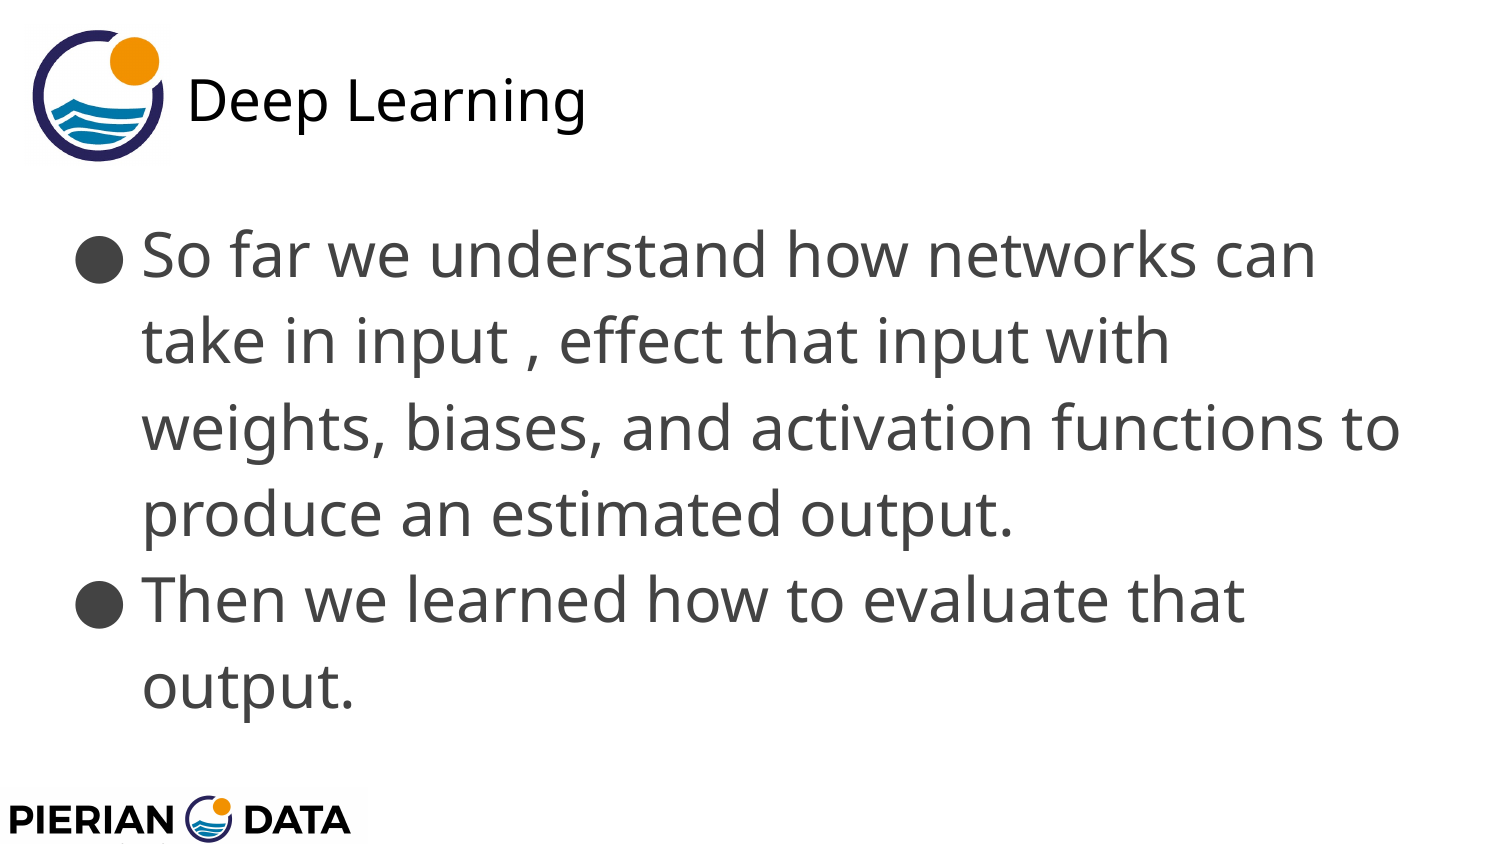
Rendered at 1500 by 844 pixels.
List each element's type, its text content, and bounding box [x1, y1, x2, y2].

picture [0, 787, 368, 844]
list So far we understand how networks can take in input , effect that input with weights, biases, and activation functions to produce an estimated output. Then we learned how to evaluate that output. [51, 189, 1449, 750]
picture [24, 24, 172, 167]
title Deep Learning [176, 48, 1449, 143]
